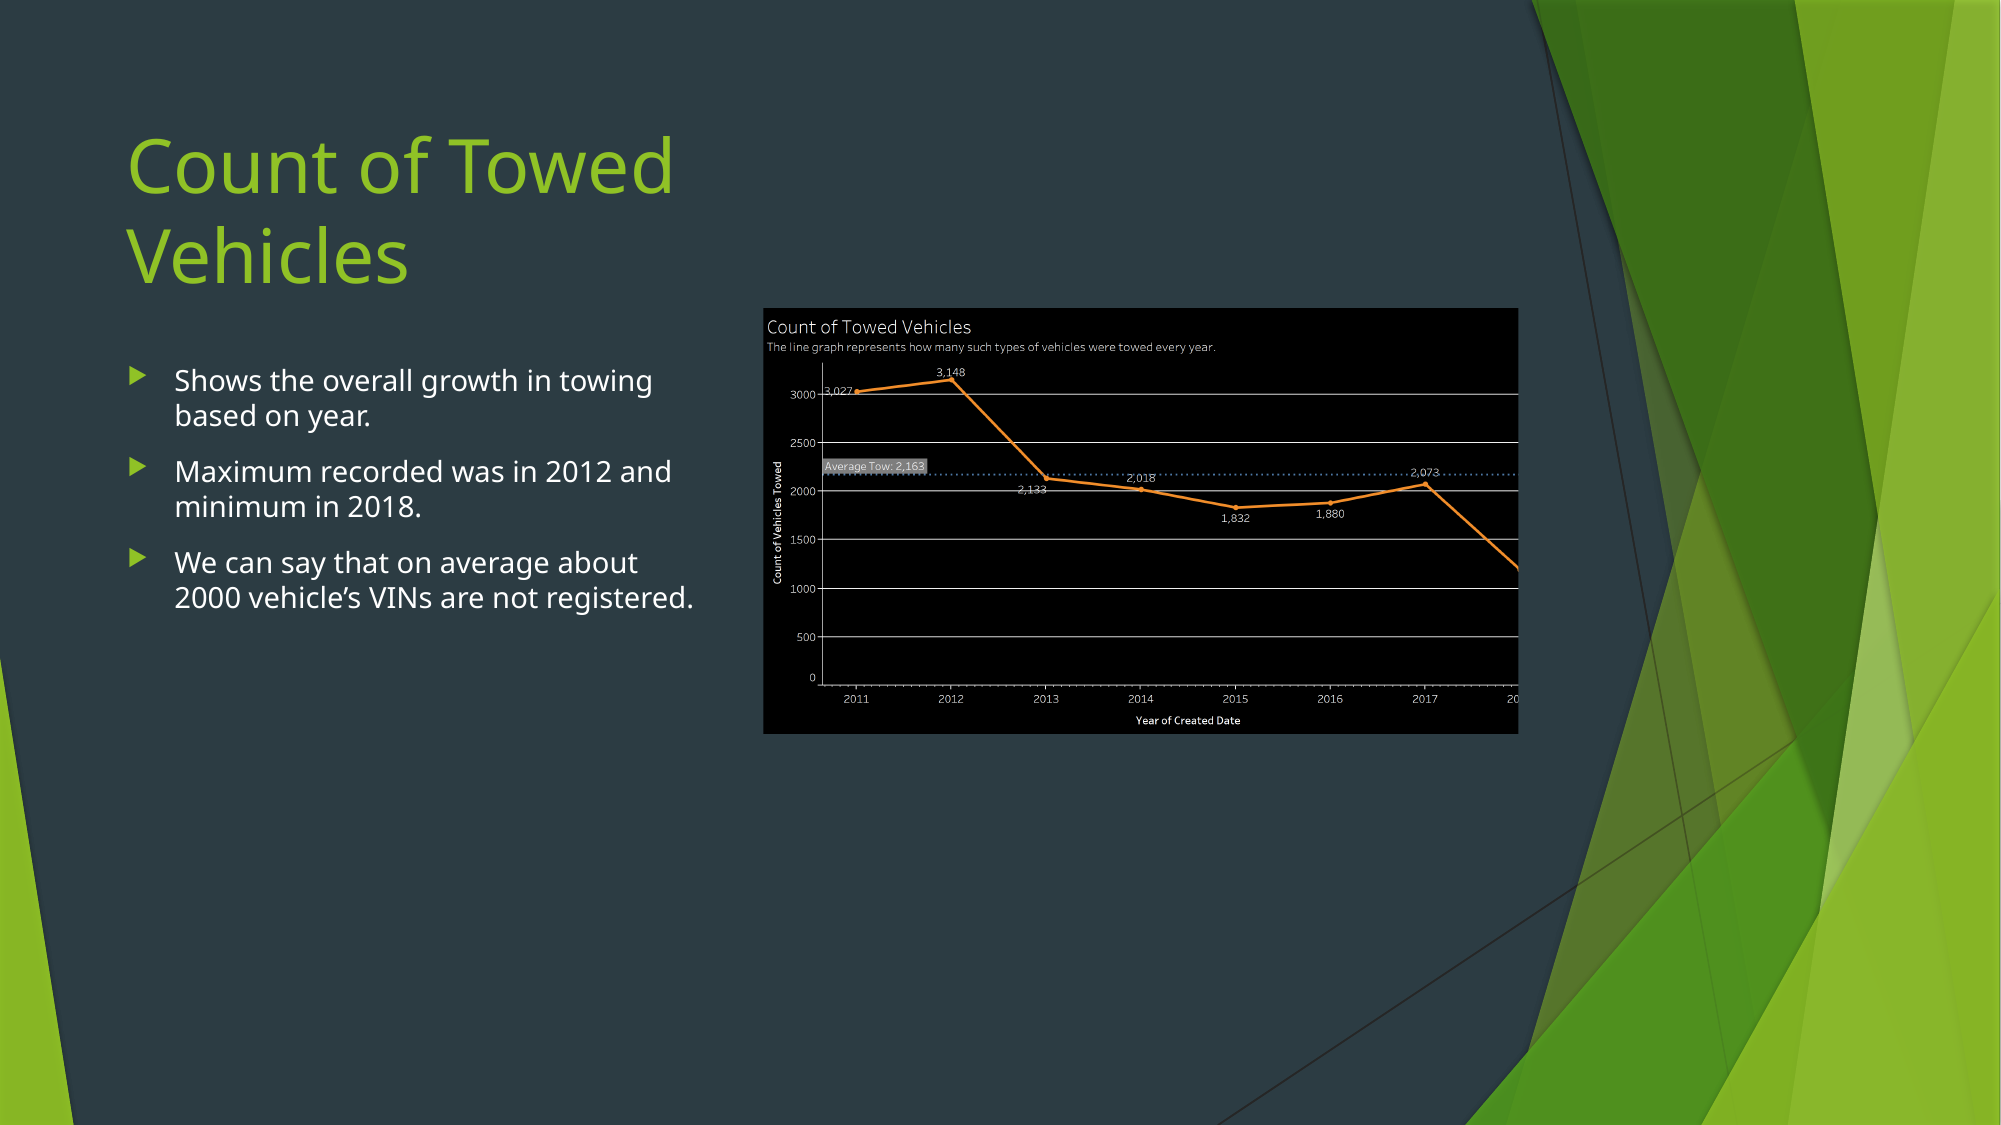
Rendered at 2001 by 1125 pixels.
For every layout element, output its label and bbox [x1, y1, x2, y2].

text_box [0, 0, 2000, 1125]
list [762, 308, 1519, 734]
